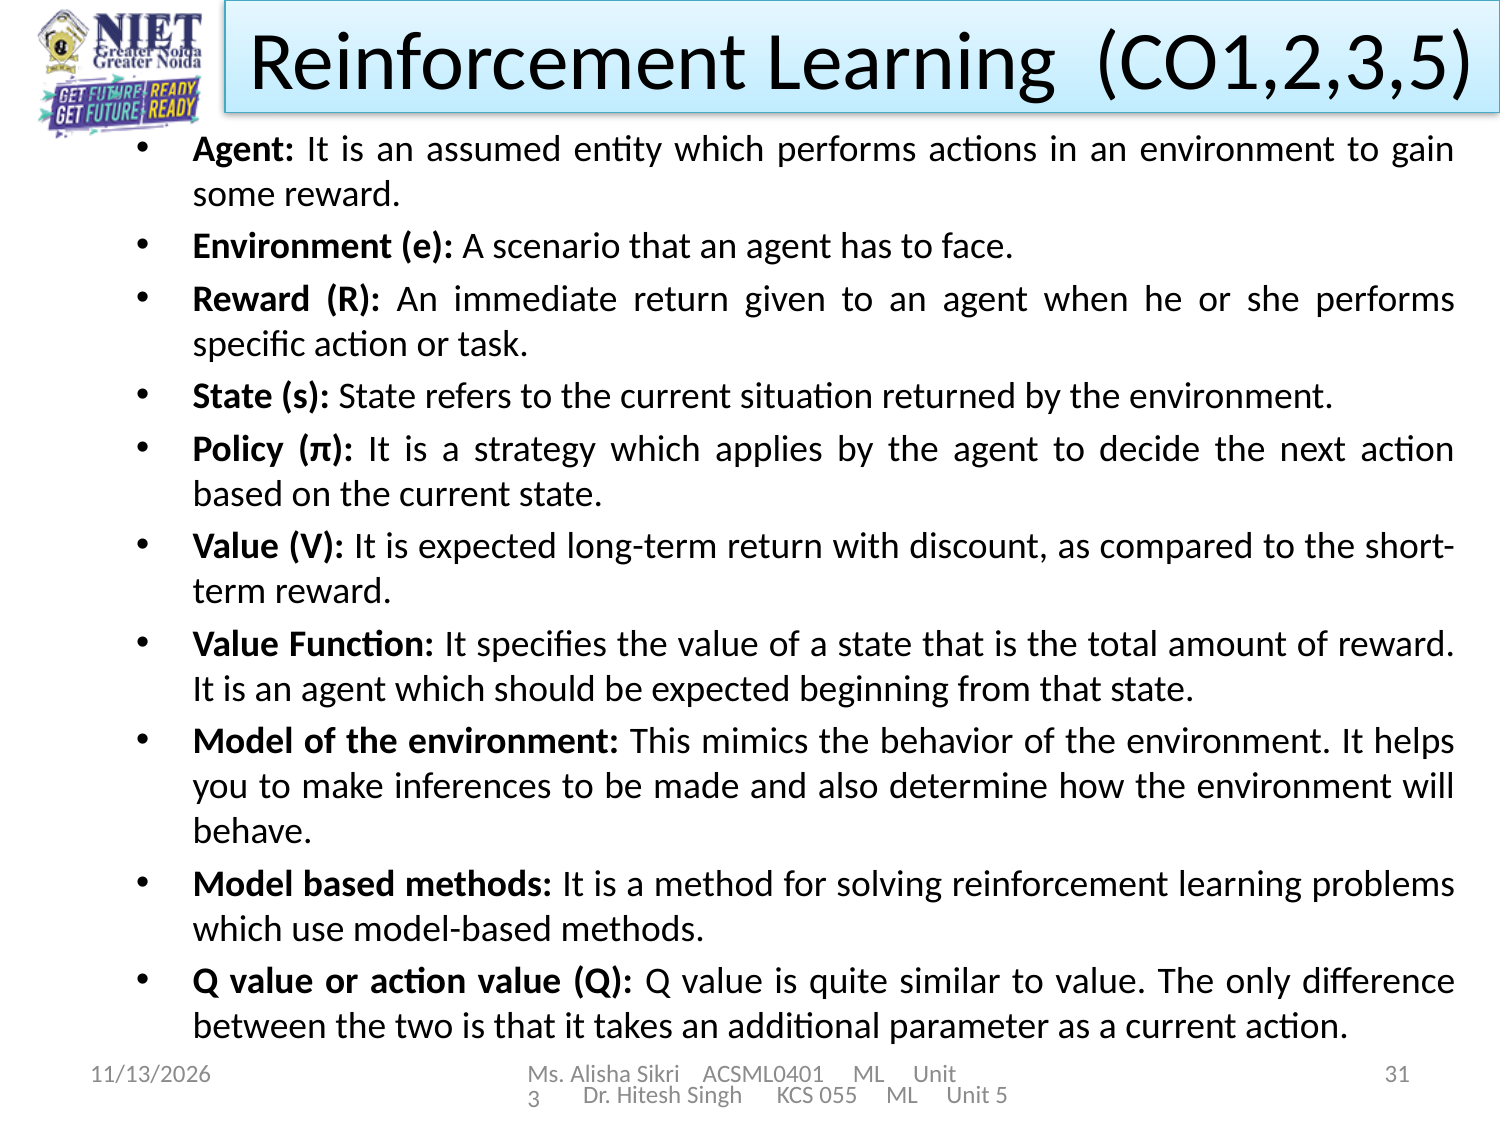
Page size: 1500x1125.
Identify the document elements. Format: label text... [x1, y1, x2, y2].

picture [0, 0, 238, 151]
list Agent: It is an assumed entity which performs actions in an environment to gain some reward. Environment (e): A scenario that an agent has to face. Reward (R): An immediate return given to an agent when he or she performs specific action or task. State (s): State refers to the current situation returned by the environment. Policy (π): It is a strategy which applies by the agent to decide the next action based on the current state. Value (V): It is expected long-term return with discount, as compared to the short-term reward. Value Function: It specifies the value of a state that is the total amount of reward. It is an agent which should be expected beginning from that state. Model of the environment: This mimics the behavior of the environment. It helps you to make inferences to be made and also determine how the environment will behave. Model based methods: It is a method for solving reinforcement learning problems which use model-based methods. Q value or action value (Q): Q value is quite similar to value. The only difference between the two is that it takes an additional parameter as a current action. [121, 116, 1472, 1022]
text_box Reinforcement Learning (CO1,2,3,5) [238, 0, 1500, 113]
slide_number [75, 1042, 425, 1103]
footer Ms. Alisha Sikri ACSML0401 ML Unit 3 [512, 1042, 988, 1103]
slide_number 31 [1074, 1042, 1425, 1103]
text_box Dr. Hitesh Singh KCS 055 ML Unit 5 [383, 1063, 1209, 1124]
